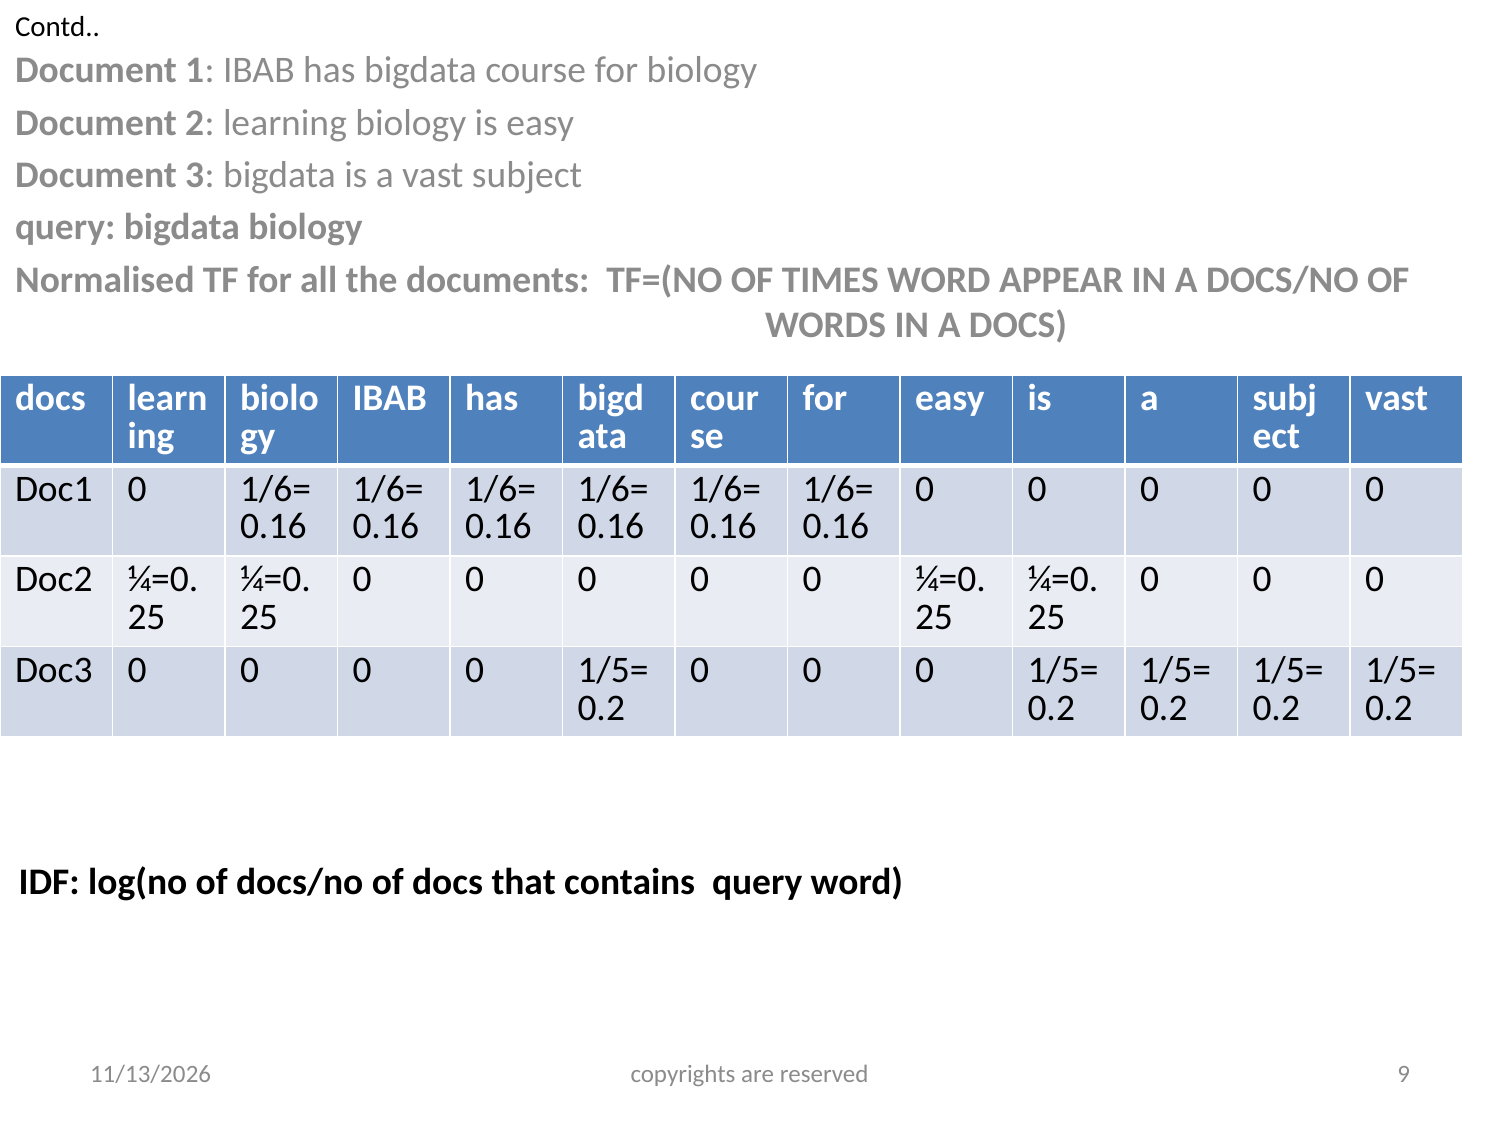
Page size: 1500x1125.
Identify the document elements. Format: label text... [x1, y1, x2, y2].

table_cell 1/5=0.2 [563, 647, 674, 736]
table_header subject [1238, 376, 1349, 463]
subtitle Document 1: IBAB has bigdata course for biology Document 2: learning biology is easy Document 3: bigdata is a vast subject query: bigdata biology Normalised TF for all the documents: TF=(NO OF TIMES WORD APPEAR IN A DOCS/NO OF WORDS IN A DOCS) [0, 37, 1500, 1125]
table_cell 0 [1238, 557, 1349, 646]
table_header learning [113, 376, 224, 463]
table_cell ¼=0.25 [901, 557, 1012, 646]
table_cell Doc2 [1, 557, 112, 646]
table_cell 0 [1126, 468, 1237, 555]
table_header for [788, 376, 899, 463]
table_cell 0 [338, 557, 449, 646]
table_cell 1/5=0.2 [1351, 647, 1462, 736]
table_cell 1/5=0.2 [1013, 647, 1124, 736]
table_cell 0 [1013, 468, 1124, 555]
table_cell 1/6=0.16 [451, 468, 562, 555]
table_header IBAB [338, 376, 449, 463]
table_cell 1/6=0.16 [338, 468, 449, 555]
table_cell 0 [451, 647, 562, 736]
text_box IDF: log(no of docs/no of docs that contains query word) [3, 849, 920, 910]
table_cell 0 [113, 468, 224, 555]
table_cell 0 [1238, 468, 1349, 555]
title Contd.. [0, 0, 1275, 37]
table_cell 0 [676, 647, 787, 736]
table_cell 1/6=0.16 [563, 468, 674, 555]
table_header course [676, 376, 787, 463]
table_cell 1/5=0.2 [1238, 647, 1349, 736]
table_cell 0 [113, 647, 224, 736]
table_cell 1/6=0.16 [788, 468, 899, 555]
table_cell 0 [901, 468, 1012, 555]
table_cell 0 [1351, 557, 1462, 646]
table_cell Doc3 [1, 647, 112, 736]
table_cell ¼=0.25 [1013, 557, 1124, 646]
footer copyrights are reserved [512, 1042, 988, 1103]
table_header biology [226, 376, 337, 463]
slide_number 31-Aug-19 [75, 1042, 425, 1103]
table_header easy [901, 376, 1012, 463]
table_cell Doc1 [1, 468, 112, 555]
table_cell 0 [451, 557, 562, 646]
table_header has [451, 376, 562, 463]
table_cell 0 [788, 557, 899, 646]
slide_number 9 [1074, 1042, 1425, 1103]
table_cell 1/6=0.16 [676, 468, 787, 555]
table_cell ¼=0.25 [226, 557, 337, 646]
table_header is [1013, 376, 1124, 463]
table_cell ¼=0.25 [113, 557, 224, 646]
table_header vast [1351, 376, 1462, 463]
table_cell 0 [1351, 468, 1462, 555]
table_cell 1/5=0.2 [1126, 647, 1237, 736]
table_cell 0 [226, 647, 337, 736]
table_header docs [1, 376, 112, 463]
table_cell 0 [676, 557, 787, 646]
table_cell 0 [788, 647, 899, 736]
table_cell 1/6=0.16 [226, 468, 337, 555]
table_cell 0 [901, 647, 1012, 736]
table_header a [1126, 376, 1237, 463]
table_cell 0 [338, 647, 449, 736]
table_header bigdata [563, 376, 674, 463]
table_cell 0 [1126, 557, 1237, 646]
table_cell 0 [563, 557, 674, 646]
